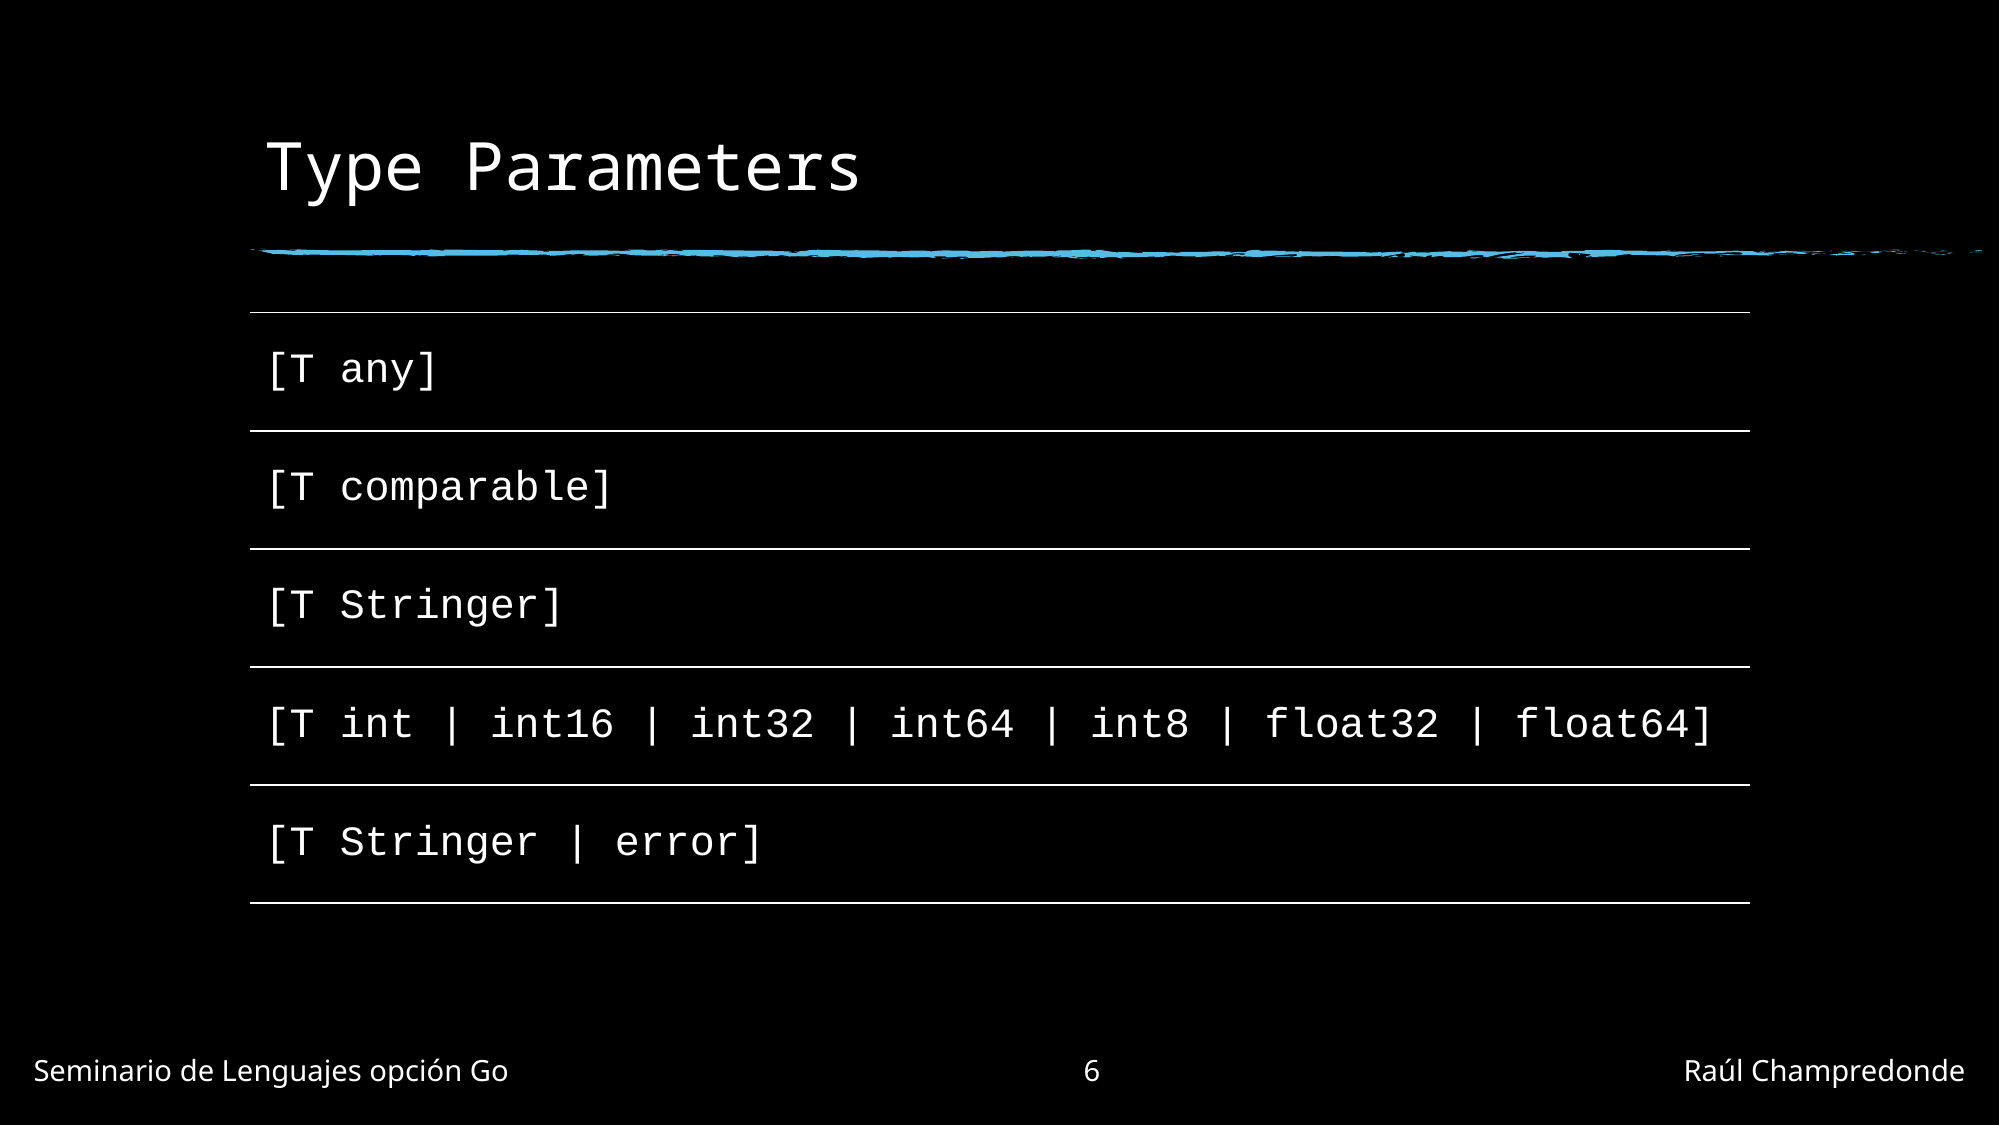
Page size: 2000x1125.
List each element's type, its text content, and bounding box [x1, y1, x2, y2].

table_cell [T comparable] [250, 432, 1750, 548]
table_header [T any] [250, 313, 1750, 430]
title Type Parameters [249, 45, 1750, 213]
table_cell [T Stringer] [250, 550, 1750, 666]
table_cell [T int | int16 | int32 | int64 | int8 | float32 | float64] [250, 668, 1750, 784]
table_cell [T Stringer | error] [250, 786, 1750, 902]
footer Seminario de Lenguajes opción Go 6 Raúl Champredonde [0, 1050, 2000, 1096]
